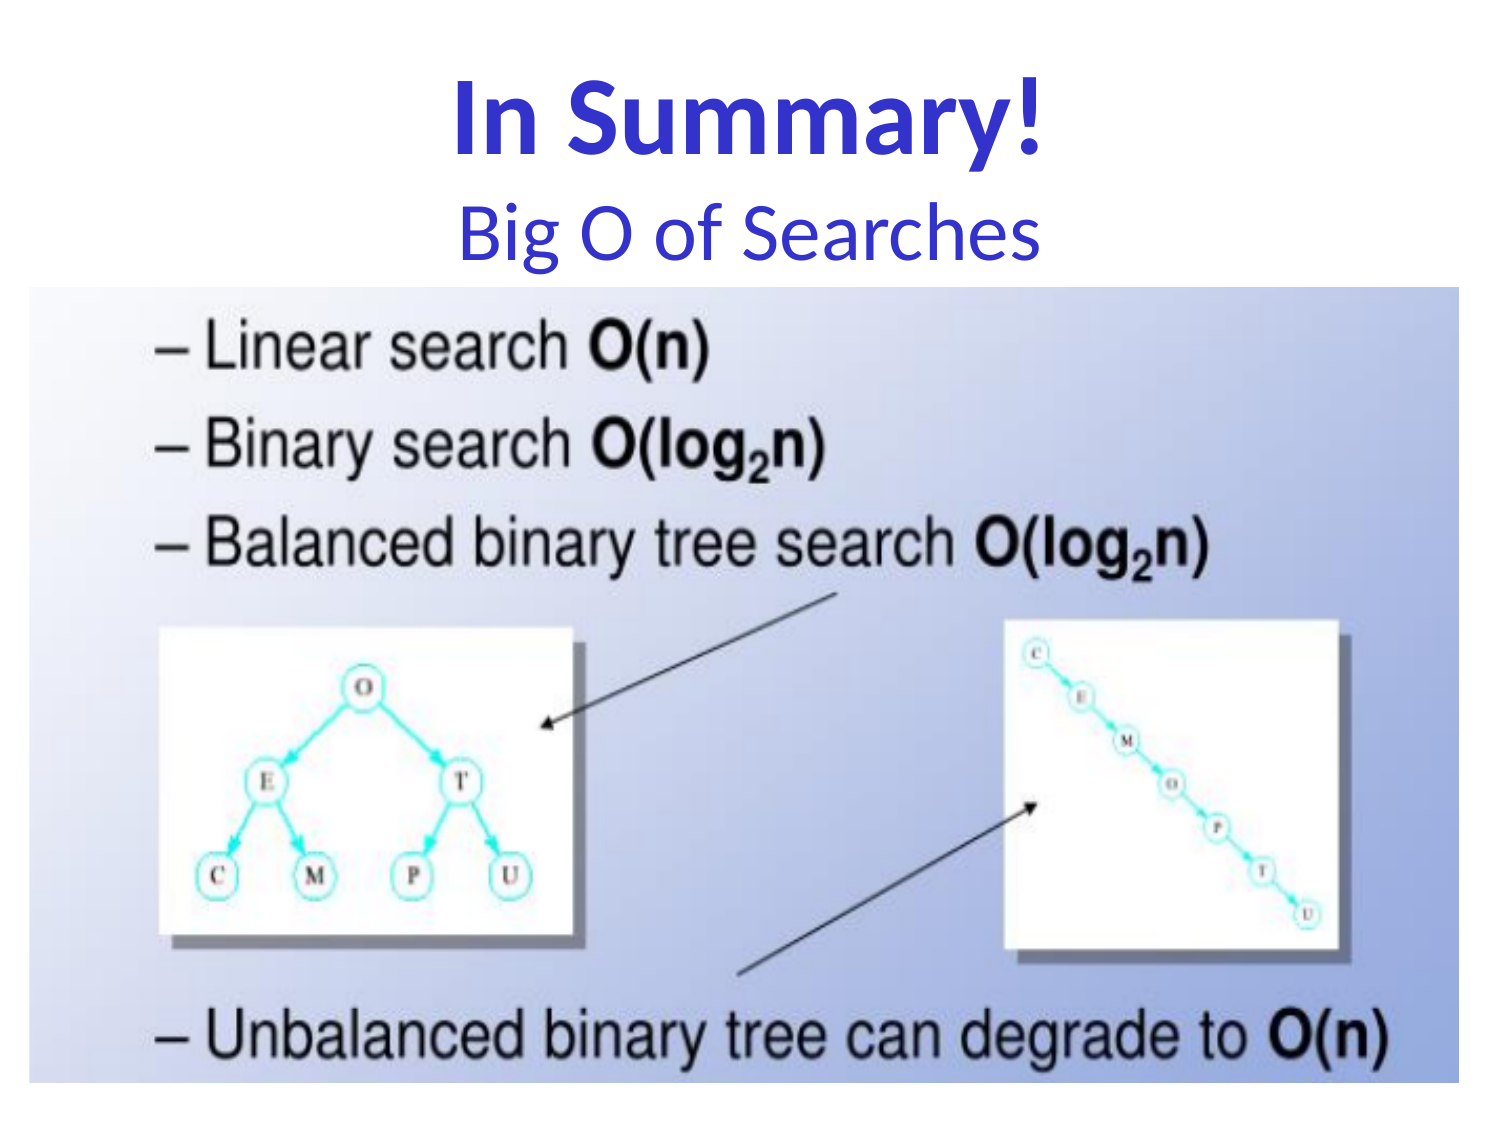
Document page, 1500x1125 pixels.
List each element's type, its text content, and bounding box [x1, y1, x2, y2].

picture [29, 287, 1460, 1083]
title In Summary! Big O of Searches [112, 31, 1388, 285]
